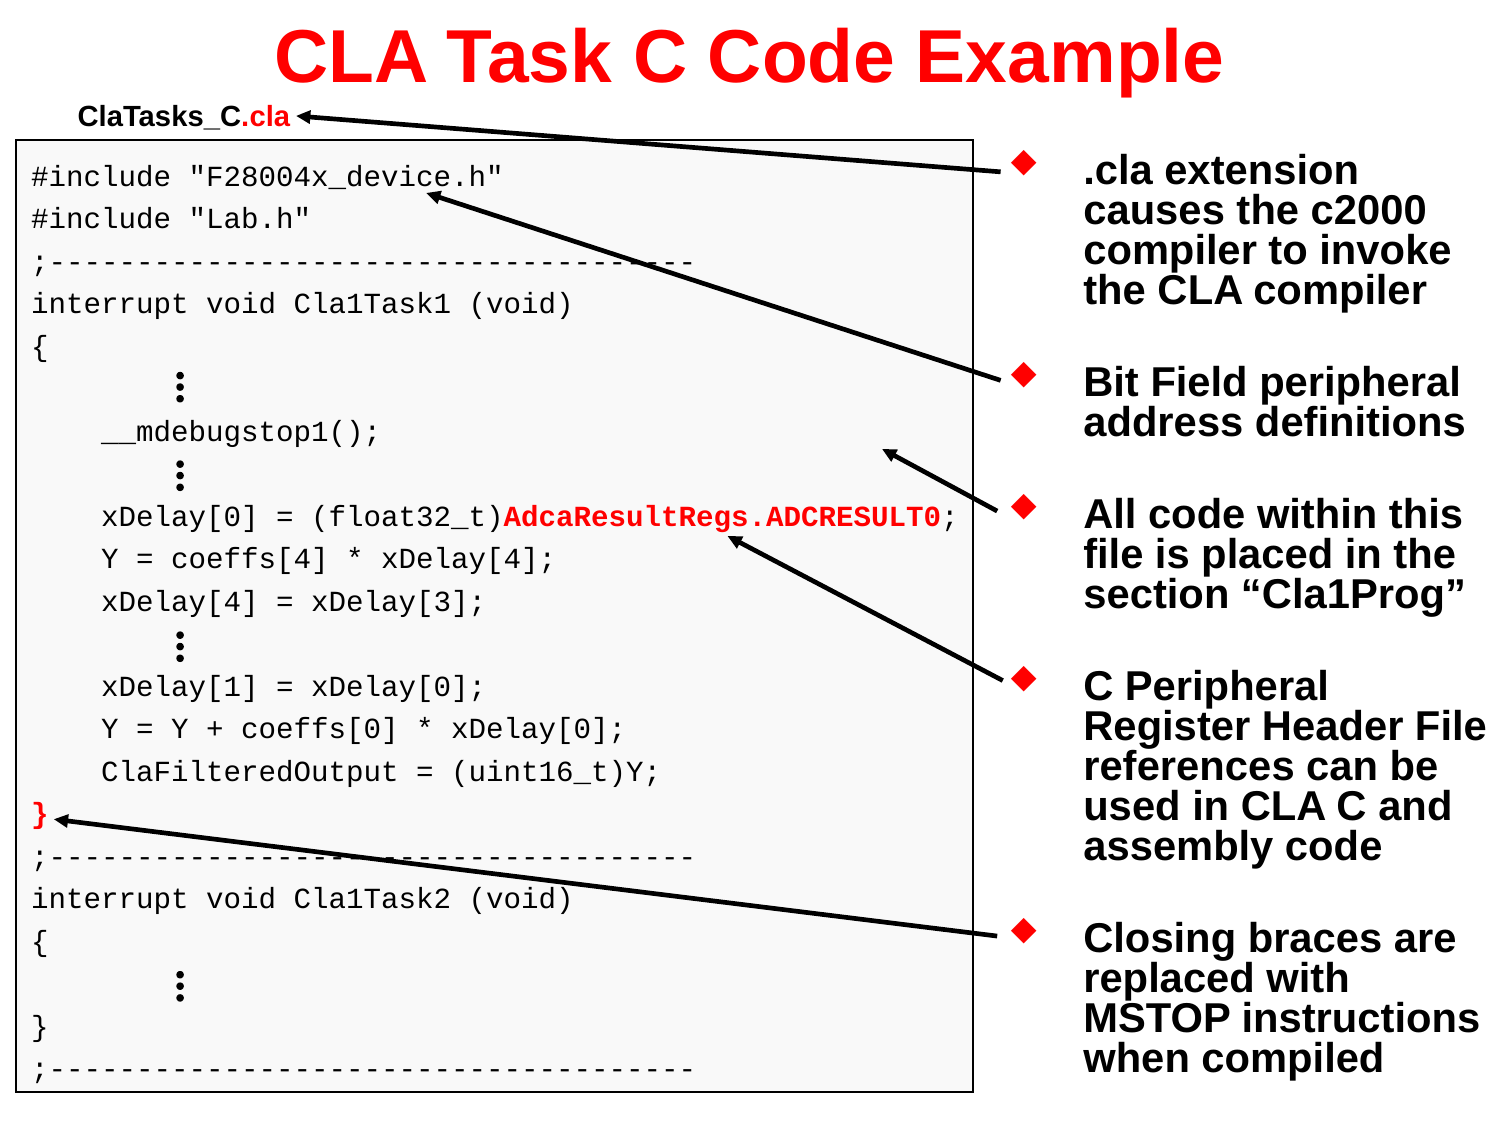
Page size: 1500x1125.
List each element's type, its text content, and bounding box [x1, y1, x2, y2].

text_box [176, 971, 184, 1002]
text_box [727, 536, 1003, 681]
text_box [176, 460, 184, 491]
text_box [882, 449, 998, 512]
text_box [296, 110, 1001, 172]
title CLA Task C Code Example [0, 0, 1500, 135]
text_box .cla extension causes the c2000 compiler to invoke the CLA compiler Bit Field peripheral address definitions All code within this file is placed in the section “Cla1Prog” C Peripheral Register Header File references can be used in CLA C and assembly code Closing braces are replaced with MSTOP instructions when compiled [1000, 152, 1495, 1081]
text_box #include "F28004x_device.h" #include "Lab.h" ;------------------------------------- interrupt void Cla1Task1 (void) { __mdebugstop1(); xDelay[0] = (float32_t)AdcaResultRegs.ADCRESULT0; Y = coeffs[4] * xDelay[4]; xDelay[4] = xDelay[3]; xDelay[1] = xDelay[0]; Y = Y + coeffs[0] * xDelay[0]; ClaFilteredOutput = (uint16_t)Y; } ;------------------------------------- interrupt void Cla1Task2 (void) { } ;------------------------------------- [16, 139, 974, 1092]
text_box ClaTasks_C.cla [54, 96, 306, 140]
text_box [54, 814, 998, 937]
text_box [176, 372, 184, 402]
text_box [176, 631, 184, 662]
text_box [426, 190, 1001, 381]
